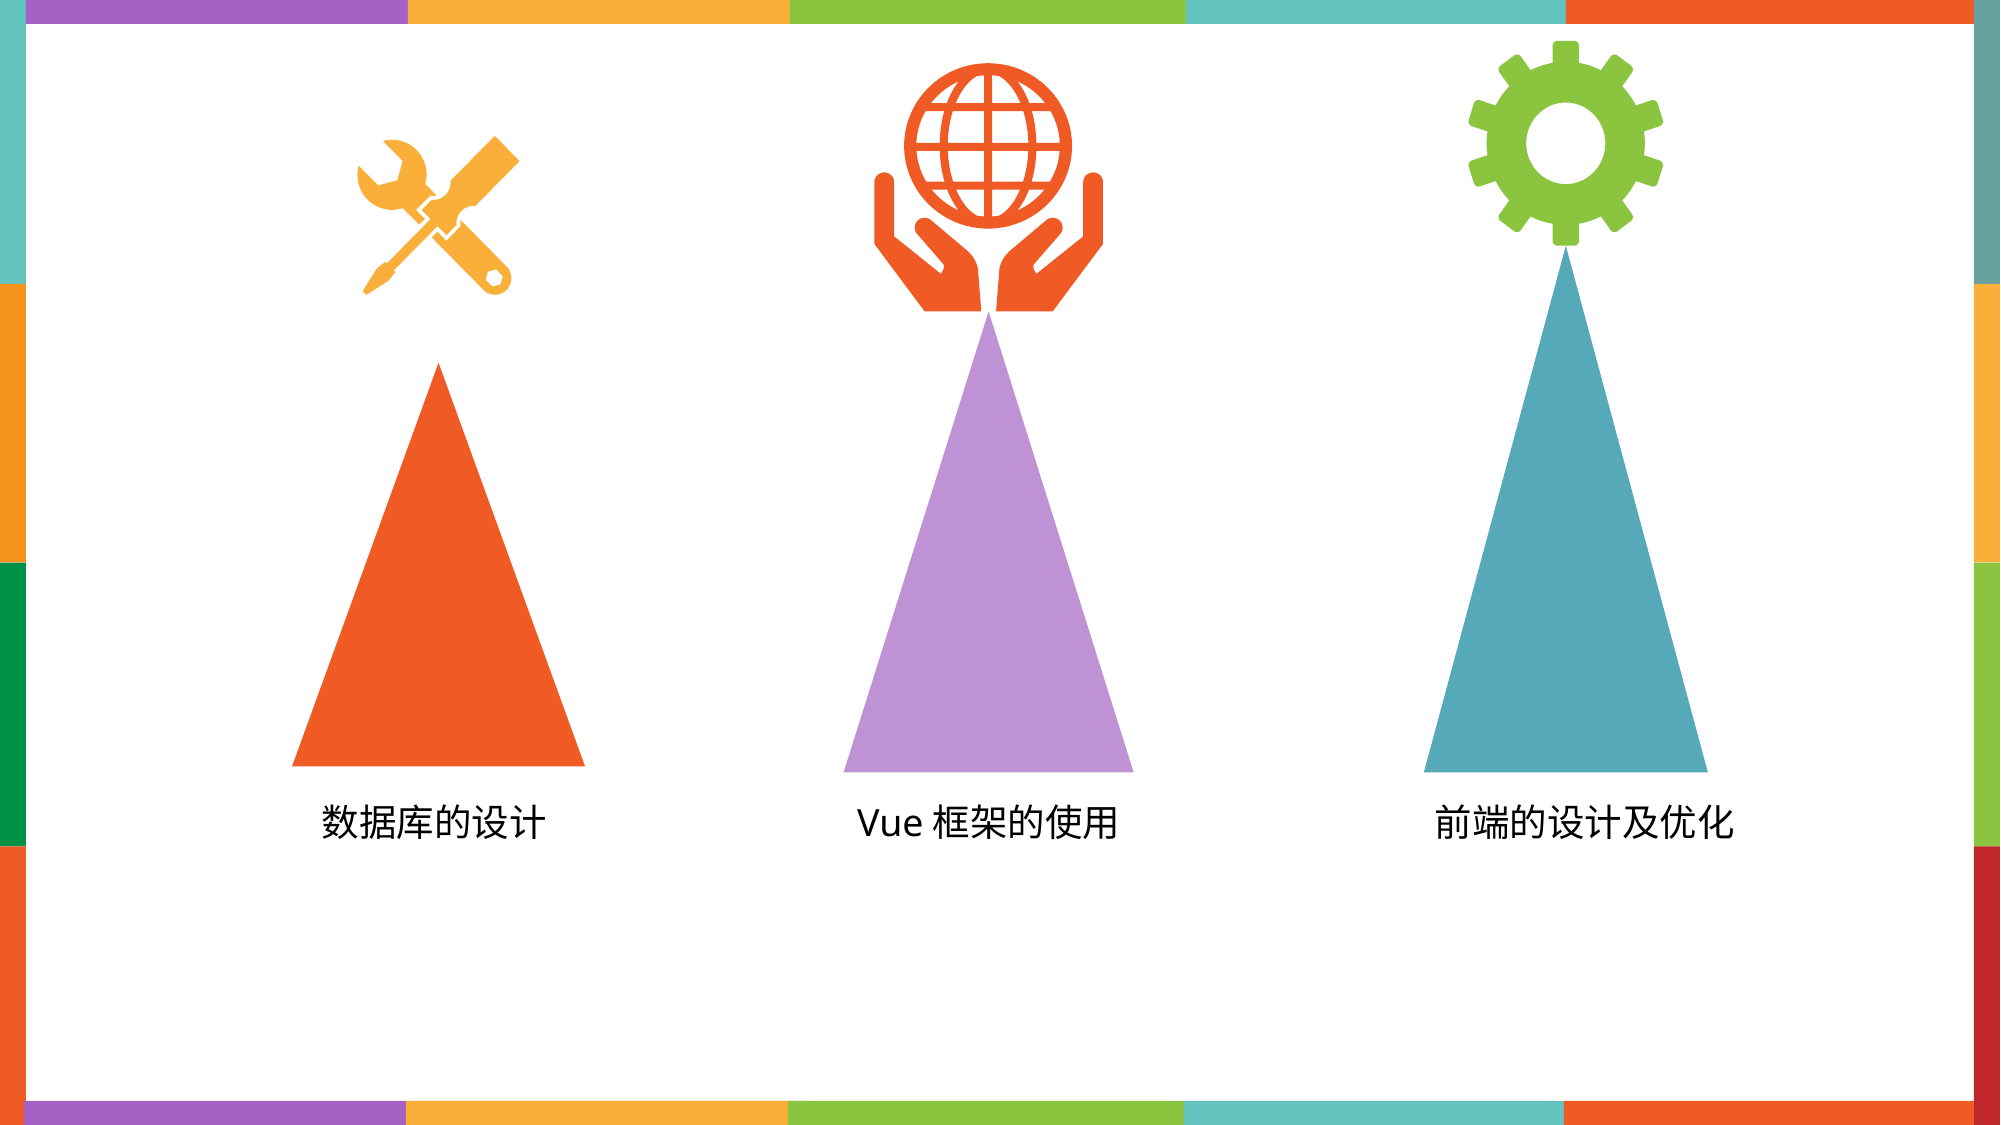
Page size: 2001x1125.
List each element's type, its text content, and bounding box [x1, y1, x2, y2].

text_box [292, 362, 586, 767]
text_box 前端的设计及优化 [1419, 791, 1759, 852]
text_box 数据库的设计 [306, 791, 571, 852]
text_box [357, 139, 437, 225]
text_box [843, 311, 1134, 773]
text_box [904, 63, 1073, 229]
text_box [1423, 246, 1708, 773]
text_box [996, 172, 1103, 312]
text_box [874, 172, 982, 312]
text_box Vue框架的使用 [842, 791, 1136, 852]
text_box [362, 135, 520, 295]
text_box [1468, 40, 1664, 246]
